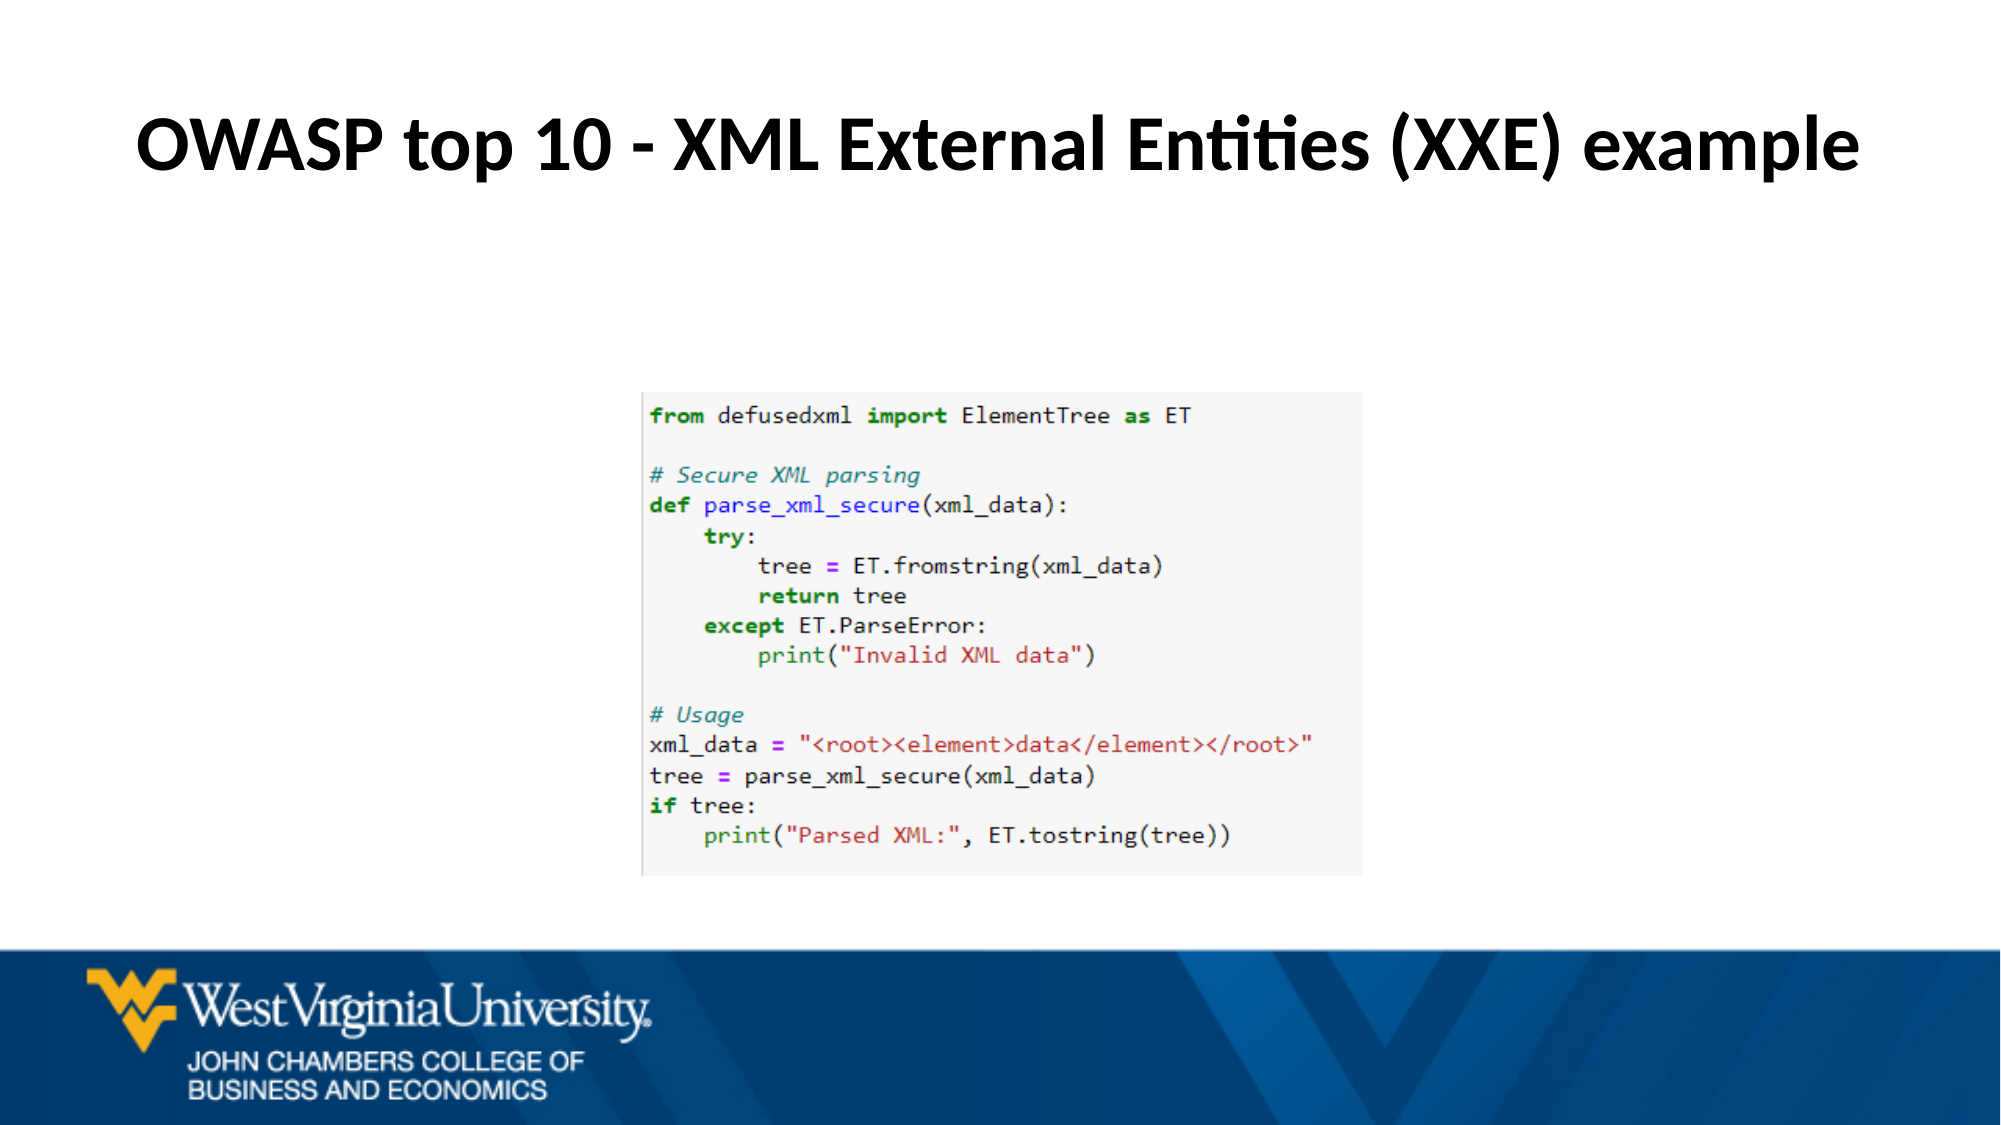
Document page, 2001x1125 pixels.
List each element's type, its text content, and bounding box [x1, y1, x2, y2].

picture [0, 0, 2001, 1125]
title OWASP top 10 - XML External Entities (XXE) example [99, 45, 1900, 233]
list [637, 392, 1363, 876]
